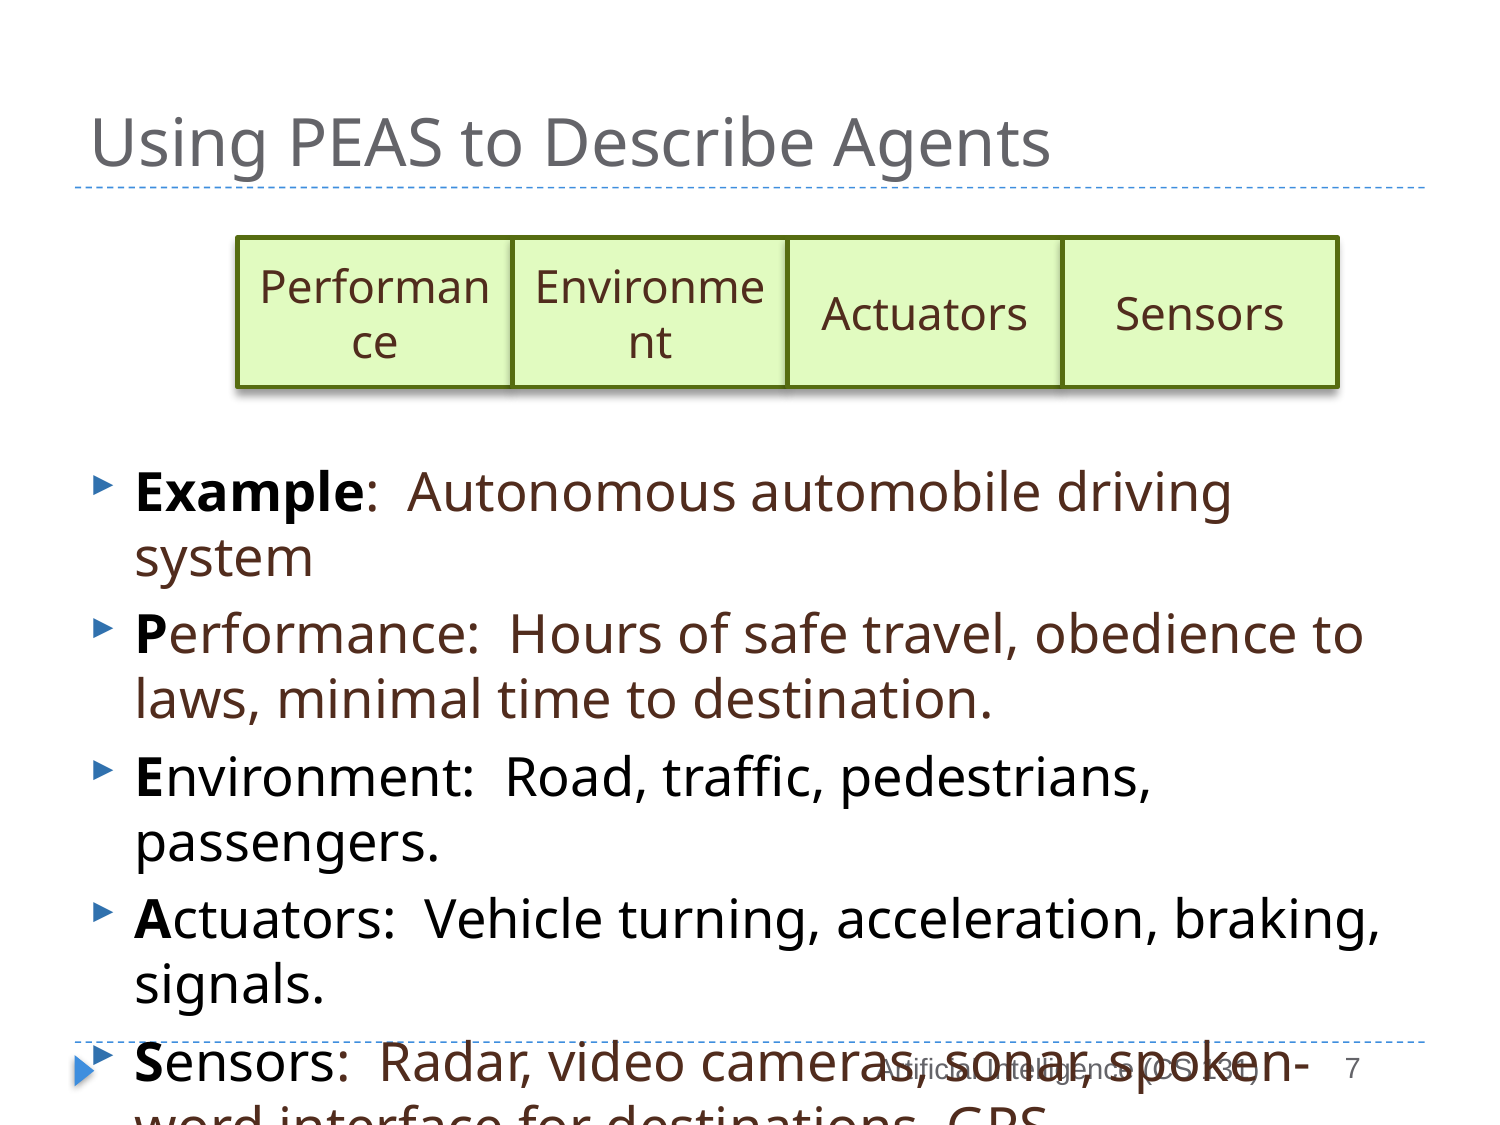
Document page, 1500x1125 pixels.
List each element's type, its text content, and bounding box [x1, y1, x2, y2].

text_box Environment [512, 237, 787, 388]
footer Artificial Intelligence (CS 131) [575, 1042, 1212, 1103]
title Using PEAS to Describe Agents [75, 24, 1425, 188]
list Example: Autonomous automobile driving system Performance: Hours of safe travel, obedience to laws, minimal time to destination. Environment: Road, traffic, pedestrians, passengers. Actuators: Vehicle turning, acceleration, braking, signals. Sensors: Radar, video cameras, sonar, spoken-word interface for destinations, GPS. [75, 450, 1425, 1010]
slide_number 7 [1212, 1042, 1376, 1103]
text_box Sensors [1062, 237, 1338, 388]
text_box Performance [237, 237, 512, 388]
text_box Actuators [787, 237, 1062, 388]
